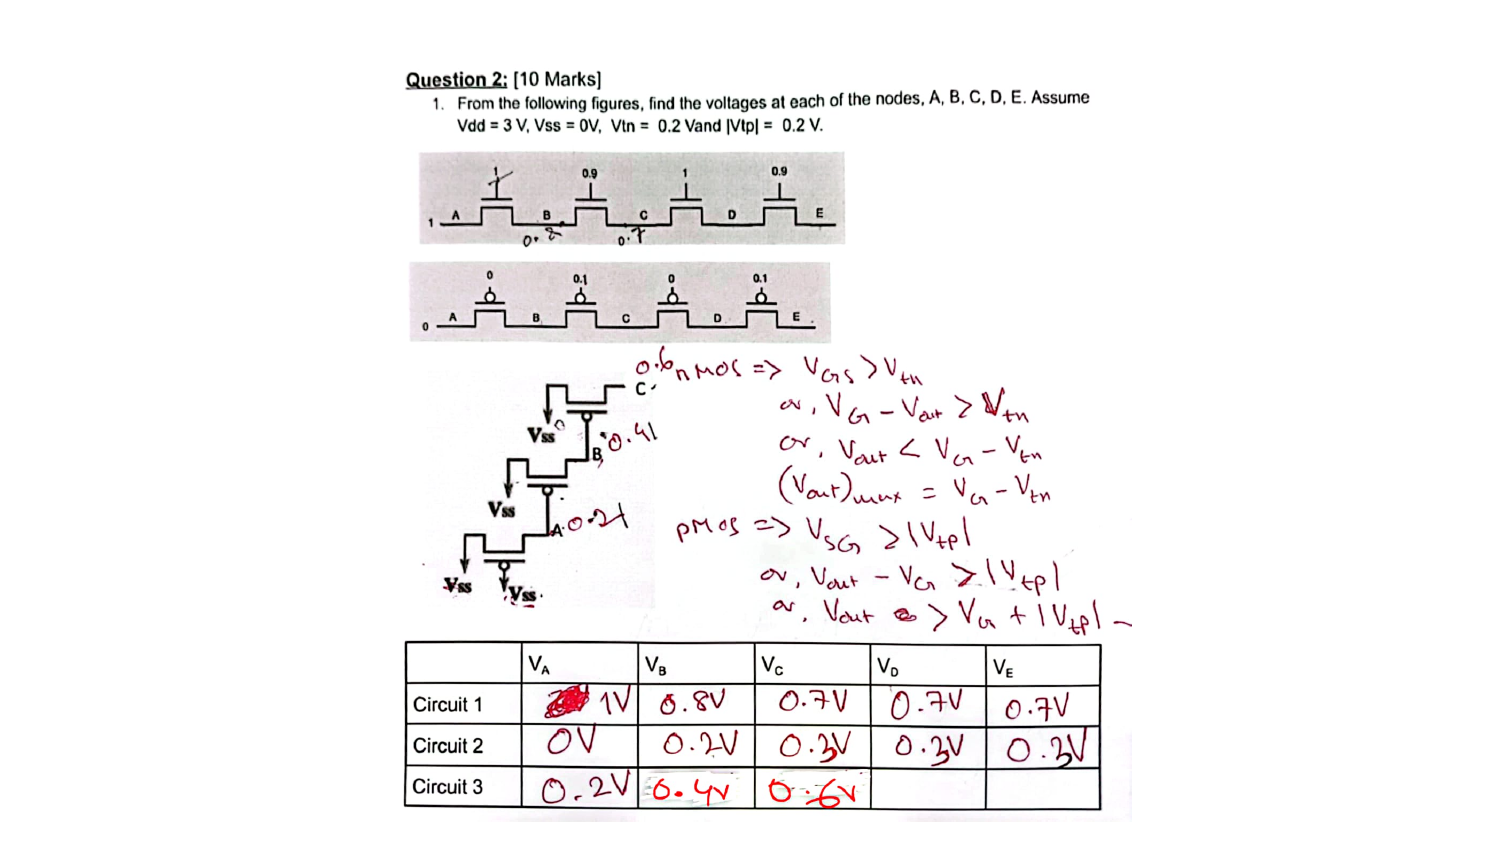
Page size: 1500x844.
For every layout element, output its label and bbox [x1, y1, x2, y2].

picture [368, 21, 1132, 822]
